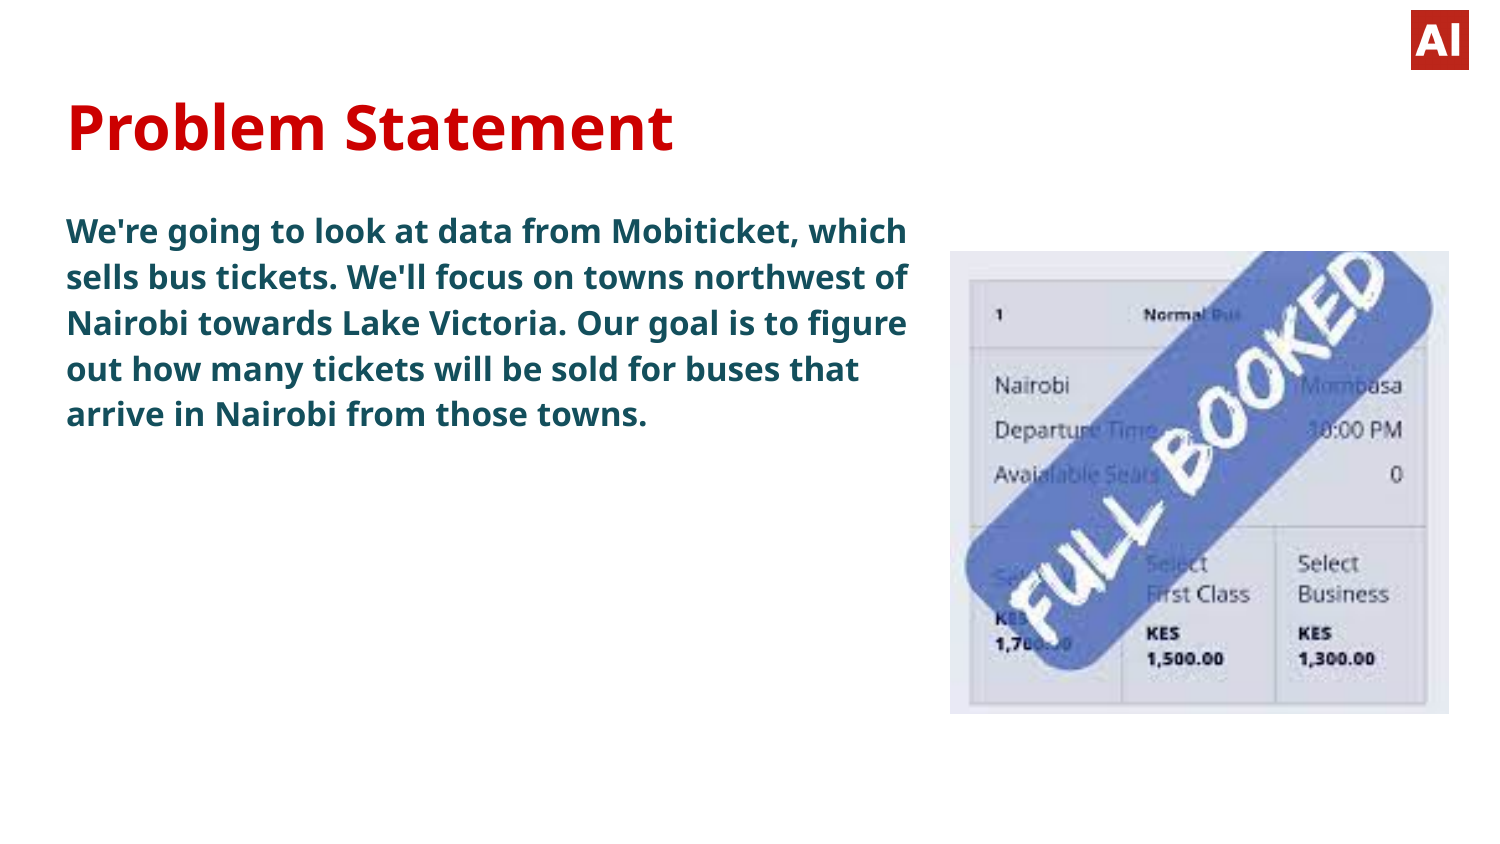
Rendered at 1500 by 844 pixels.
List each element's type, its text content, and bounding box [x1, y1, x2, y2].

title Problem Statement [51, 72, 1449, 167]
list We're going to look at data from Mobiticket, which sells bus tickets. We'll focus on towns northwest of Nairobi towards Lake Victoria. Our goal is to figure out how many tickets will be sold for buses that arrive in Nairobi from those towns. [51, 189, 966, 750]
picture [1411, 10, 1469, 70]
picture [949, 251, 1450, 715]
